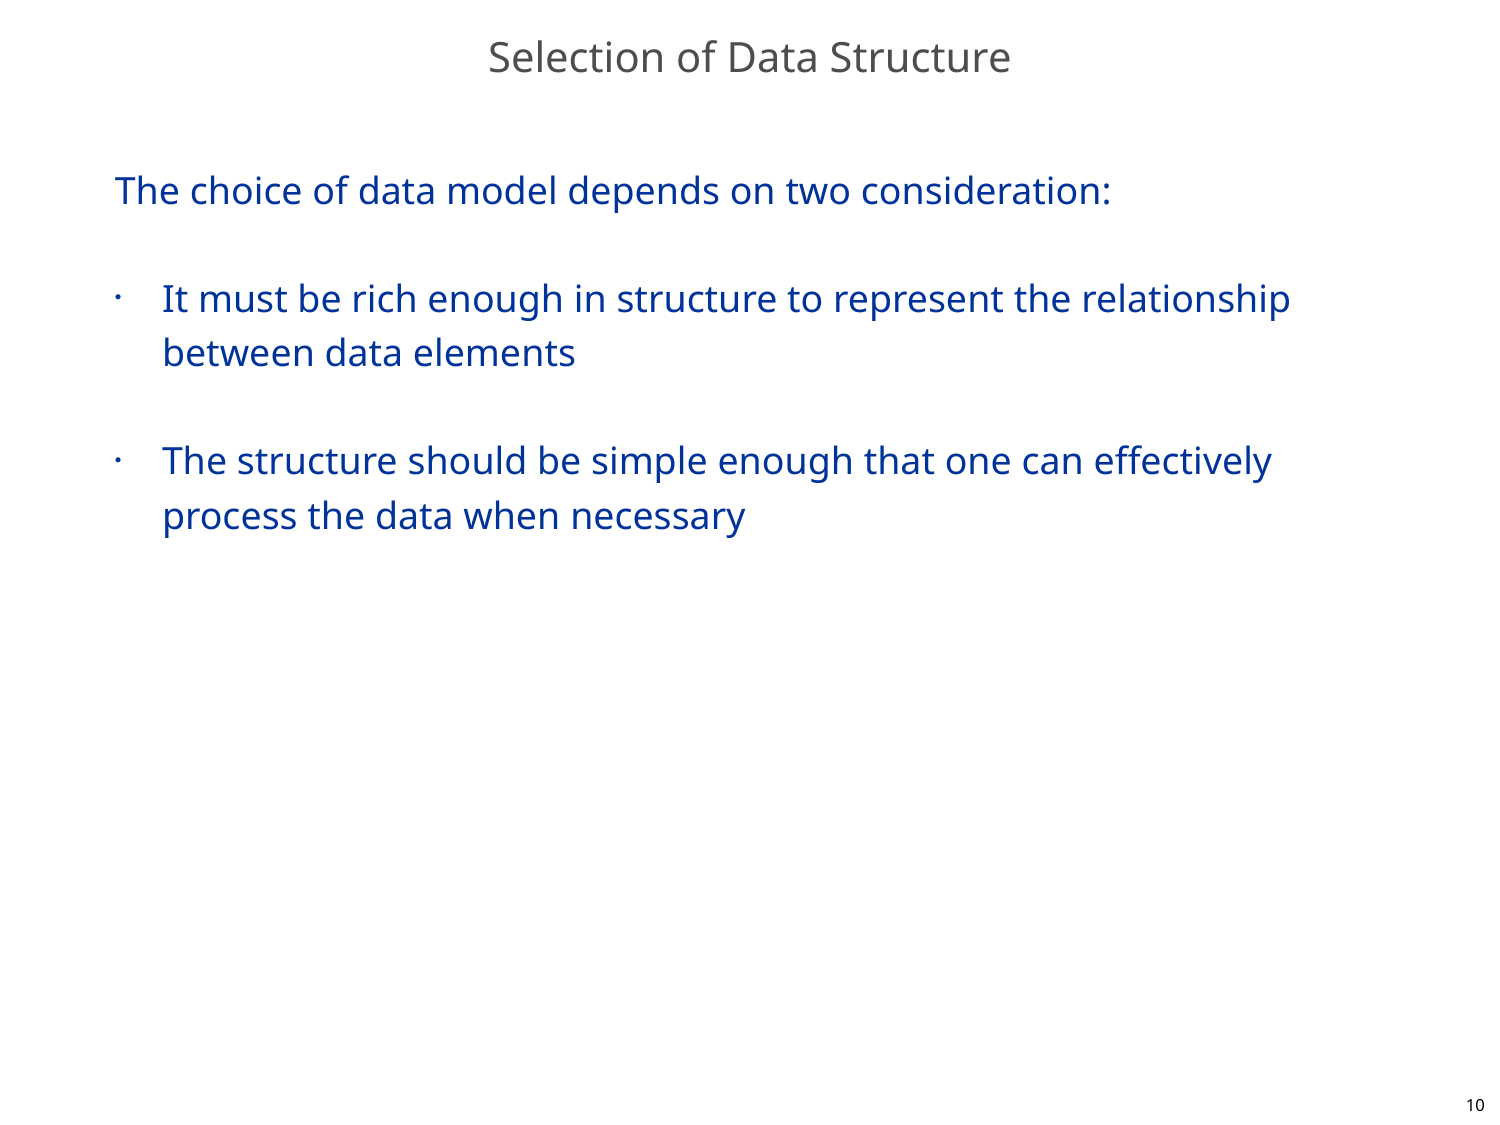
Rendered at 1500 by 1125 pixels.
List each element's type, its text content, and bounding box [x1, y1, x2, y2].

list The choice of data model depends on two consideration: It must be rich enough in structure to represent the relationship between data elements The structure should be simple enough that one can effectively process the data when necessary [99, 149, 1388, 1038]
title Selection of Data Structure [0, 24, 1500, 100]
slide_number 10 [1187, 1087, 1500, 1125]
